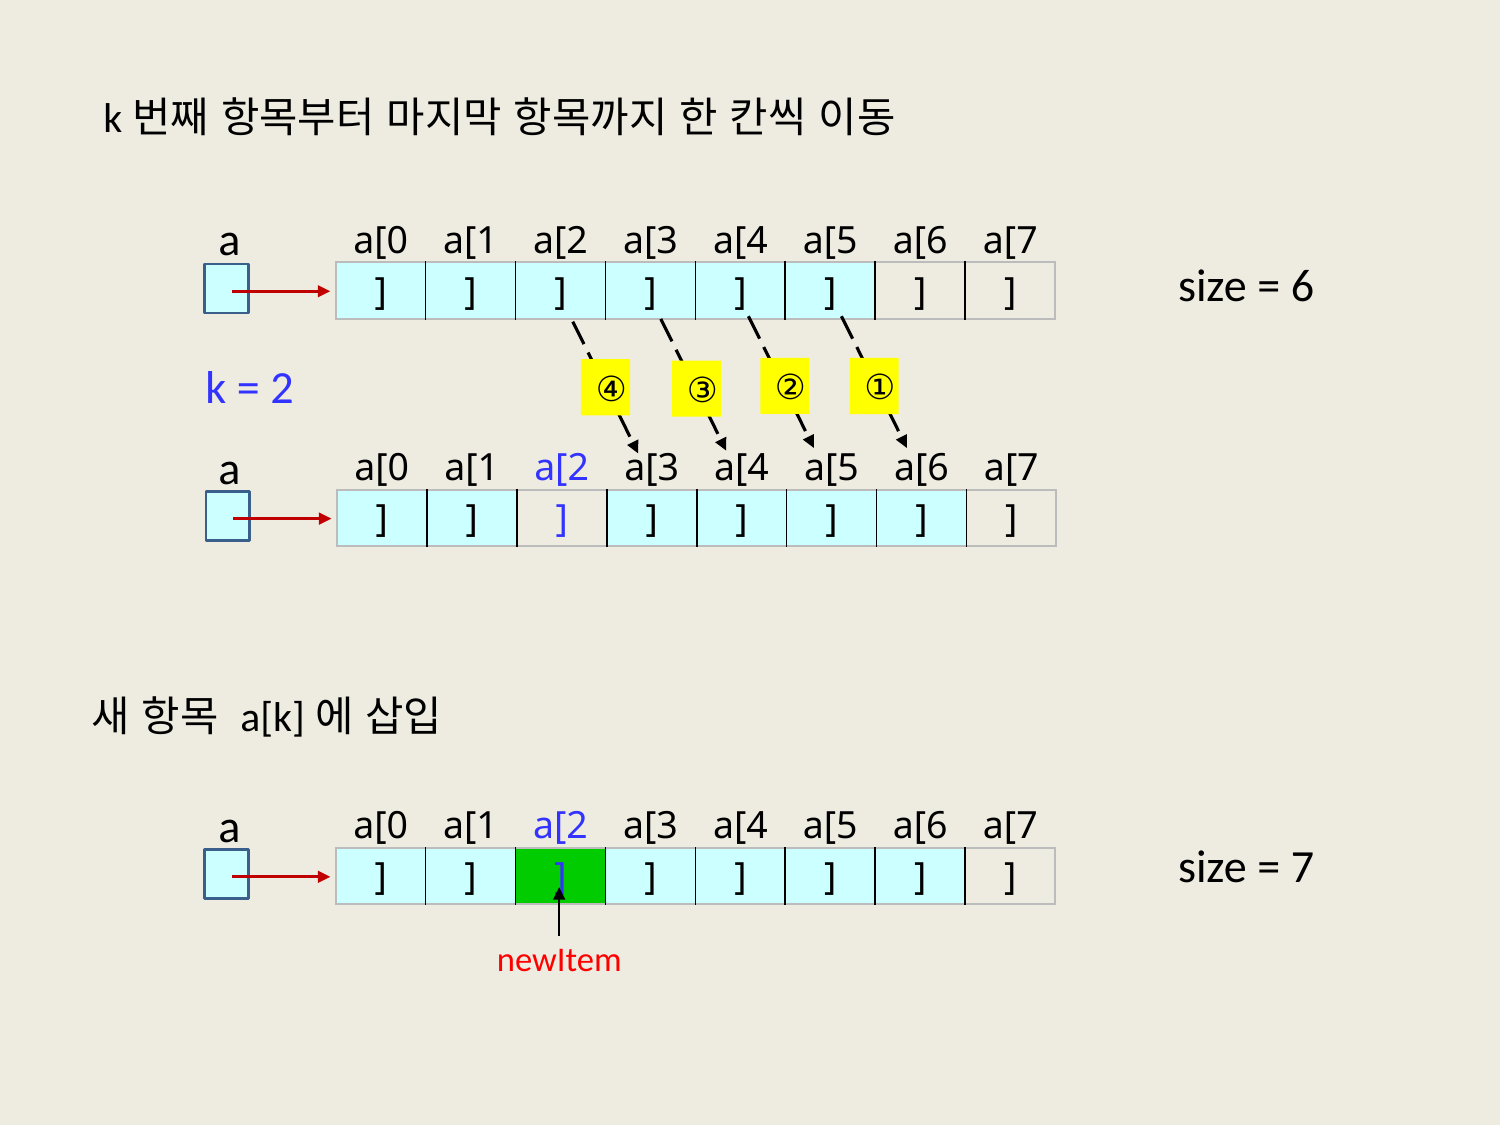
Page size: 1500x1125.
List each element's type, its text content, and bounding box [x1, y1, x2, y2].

text_box [203, 272, 250, 314]
table_header a[2] [517, 434, 607, 537]
table_header a[5] [785, 206, 875, 322]
table_header [565, 896, 605, 903]
table_header [608, 537, 696, 545]
text_box size = 7 [1142, 828, 1350, 899]
table_header a[1] [426, 206, 516, 322]
text_box a [193, 789, 265, 860]
text_box k = 2 [180, 349, 320, 420]
table_header a[1] [427, 434, 517, 537]
table_header a[2] [516, 792, 605, 896]
table_header [967, 537, 1055, 545]
table_header a[4] [695, 792, 785, 896]
table_header [786, 896, 874, 903]
text_box 새 항목 a[k]에 삽입 [76, 679, 661, 748]
table_header a[6] [876, 434, 966, 537]
table_header [787, 537, 876, 545]
table_header [428, 537, 516, 545]
table_header a[0] [336, 206, 426, 322]
text_box k번째 항목부터 마지막 항목까지 한 칸씩 이동 [88, 80, 1030, 149]
table_header a[1] [426, 792, 516, 896]
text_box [660, 318, 727, 451]
table_header [338, 537, 426, 545]
table_header [518, 537, 606, 545]
table_header [426, 896, 515, 903]
table_header a[3] [607, 434, 697, 537]
table_header a[5] [785, 792, 875, 896]
table_header a[4] [697, 434, 787, 537]
table_header [877, 537, 966, 545]
table_header a[7] [965, 206, 1055, 322]
table_header [696, 896, 784, 903]
text_box [203, 860, 250, 900]
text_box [841, 316, 908, 449]
text_box a [193, 201, 265, 272]
text_box size = 6 [1142, 248, 1350, 319]
table_header a[3] [605, 792, 695, 896]
table_header [337, 896, 425, 903]
table_header [698, 537, 786, 545]
table_header [516, 896, 554, 903]
text_box [205, 501, 251, 542]
table_header [966, 896, 1054, 903]
table_header a[0] [337, 434, 427, 537]
table_header a[3] [605, 206, 695, 322]
text_box newItem [480, 929, 639, 986]
table_header a[6] [875, 206, 965, 322]
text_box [748, 315, 815, 449]
table_header a[7] [966, 434, 1056, 537]
table_header a[2] [516, 206, 605, 322]
table_header a[6] [875, 792, 965, 896]
table_header a[0] [336, 792, 426, 896]
table_header a[4] [695, 206, 785, 322]
table_header a[5] [787, 434, 876, 537]
table_header [876, 896, 964, 903]
table_header a[7] [965, 792, 1055, 896]
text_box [572, 321, 639, 454]
table_header [606, 896, 695, 903]
text_box a [193, 430, 265, 501]
